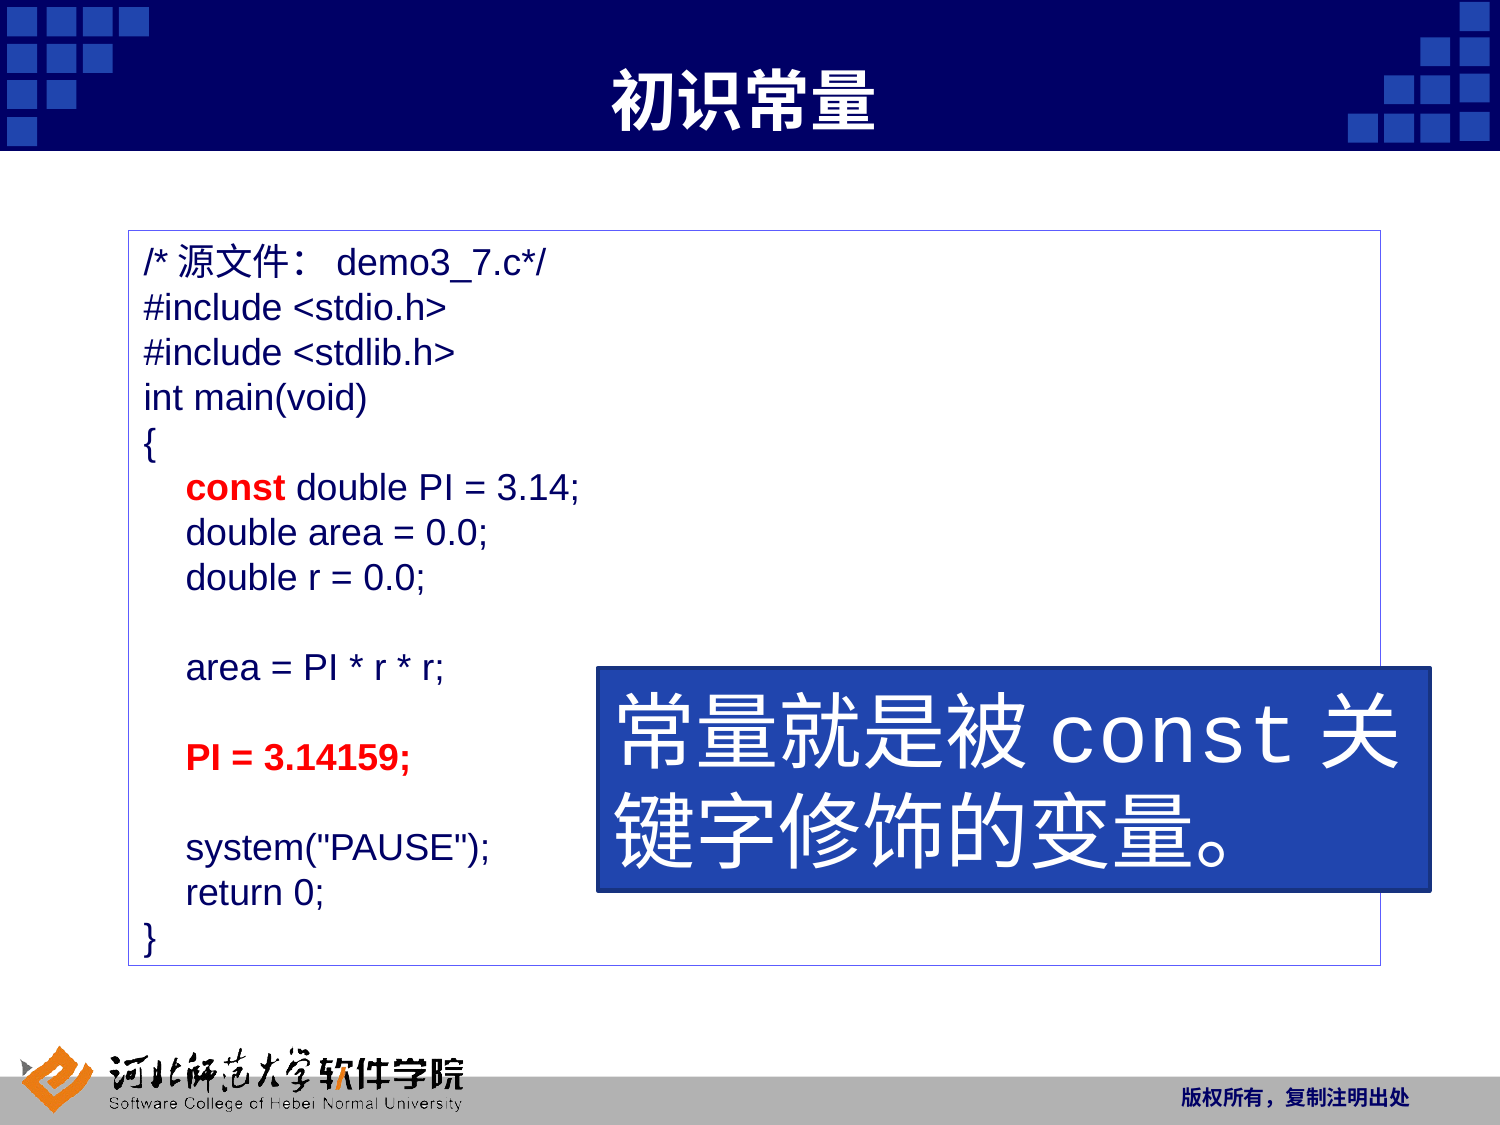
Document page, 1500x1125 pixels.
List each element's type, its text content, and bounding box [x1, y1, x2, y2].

text_box 常量就是被const关键字修饰的变量。 [596, 666, 1432, 893]
picture [0, 1035, 481, 1125]
footer 版权所有，复制注明出处 [1139, 1077, 1425, 1125]
text_box /*源文件：demo3_7.c*/ #include <stdio.h> #include <stdlib.h> int main(void) { const double PI = 3.14; double area = 0.0; double r = 0.0; area = PI * r * r; PI = 3.14159; system("PAUSE"); return 0; } [128, 230, 1381, 966]
title 初识常量 [137, 52, 1351, 145]
